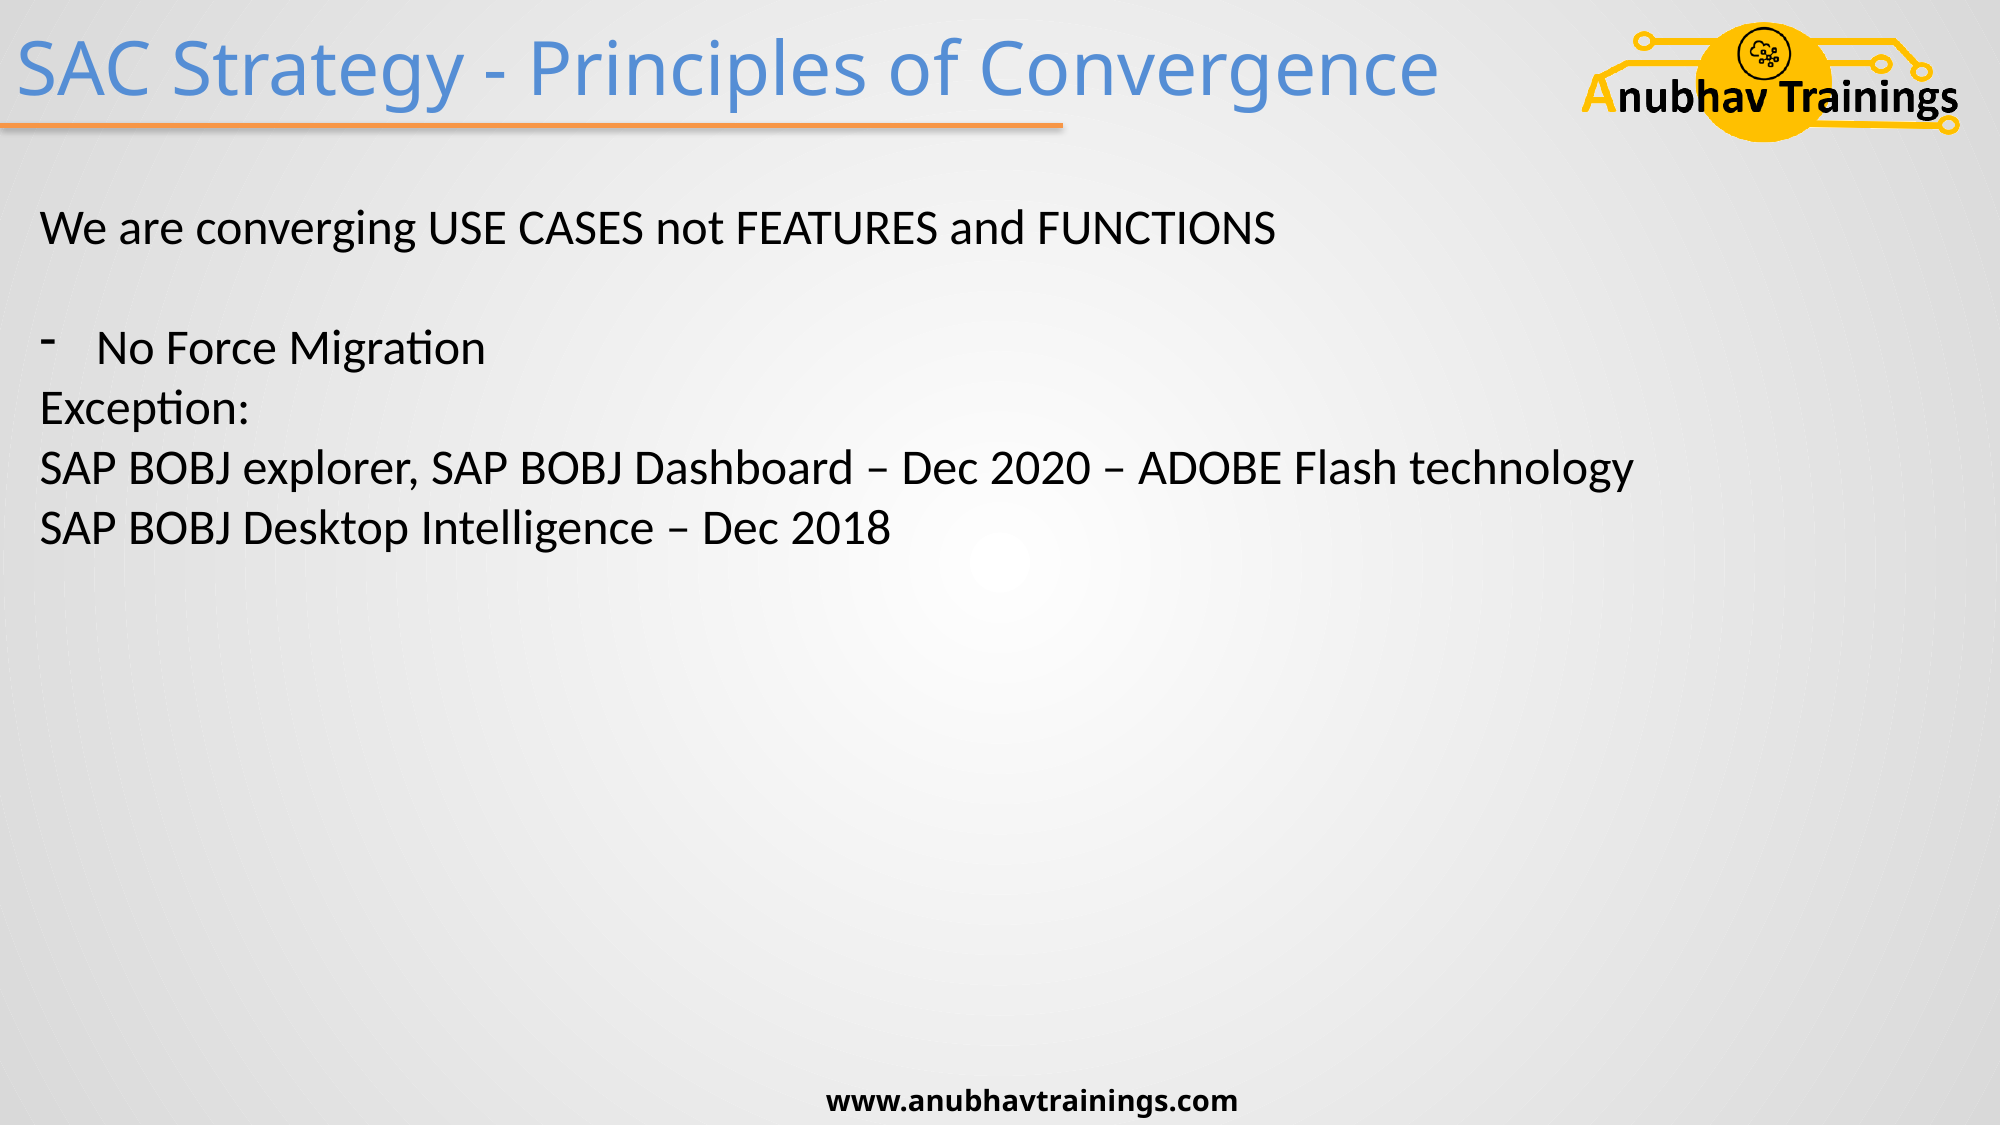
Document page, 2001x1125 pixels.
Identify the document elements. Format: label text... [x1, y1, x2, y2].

text_box www.anubhavtrainings.com [811, 1074, 1378, 1125]
text_box We are converging USE CASES not FEATURES and FUNCTIONS No Force Migration Exception: SAP BOBJ explorer, SAP BOBJ Dashboard – Dec 2020 – ADOBE Flash technology SAP BOBJ Desktop Intelligence – Dec 2018 [24, 187, 2000, 623]
picture [1578, 17, 1963, 143]
title SAC Strategy - Principles of Convergence [0, 6, 1797, 124]
